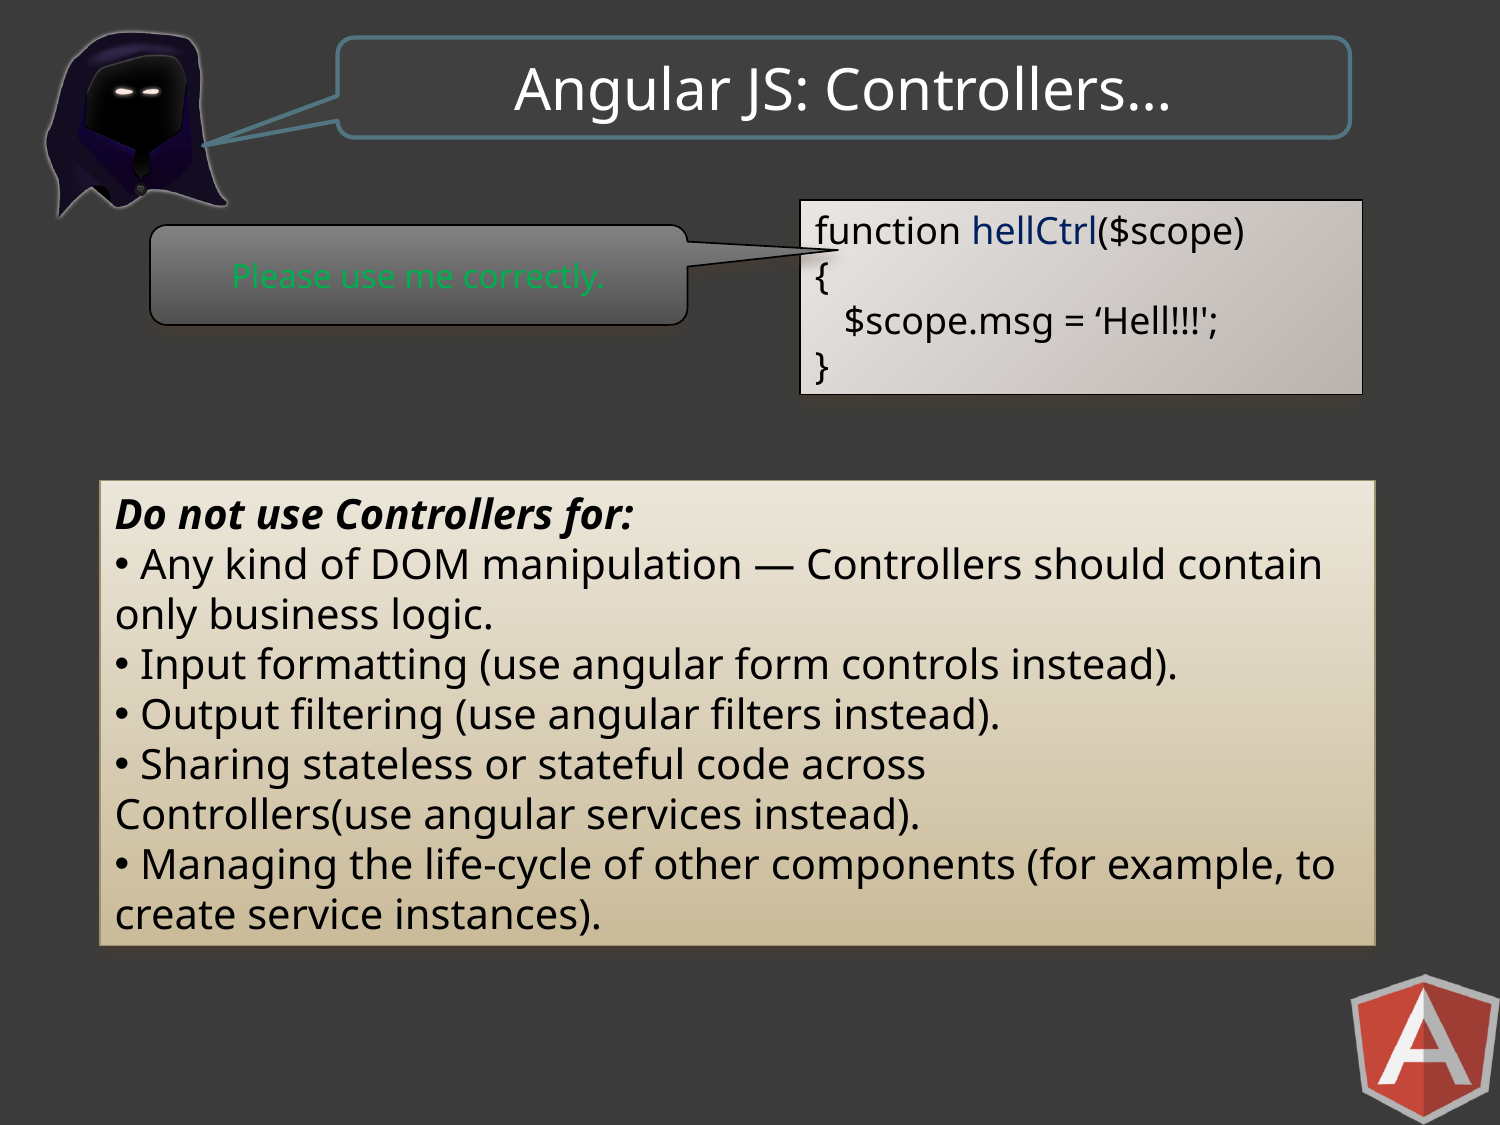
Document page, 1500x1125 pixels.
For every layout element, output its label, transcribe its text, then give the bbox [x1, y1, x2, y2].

text_box Please use me correctly. [149, 224, 839, 326]
picture [1349, 974, 1500, 1125]
text_box Angular JS: Controllers… [244, 35, 1353, 141]
picture [37, 24, 235, 228]
text_box Do not use Controllers for: Any kind of DOM manipulation — Controllers should contain only business logic. Input formatting (use angular form controls instead). Output filtering (use angular filters instead). Sharing stateless or stateful code across Controllers(use angular services instead). Managing the life-cycle of other components (for example, to create service instances). [99, 480, 1376, 946]
text_box function hellCtrl($scope) { $scope.msg = ‘Hell!!!'; } [799, 199, 1363, 395]
